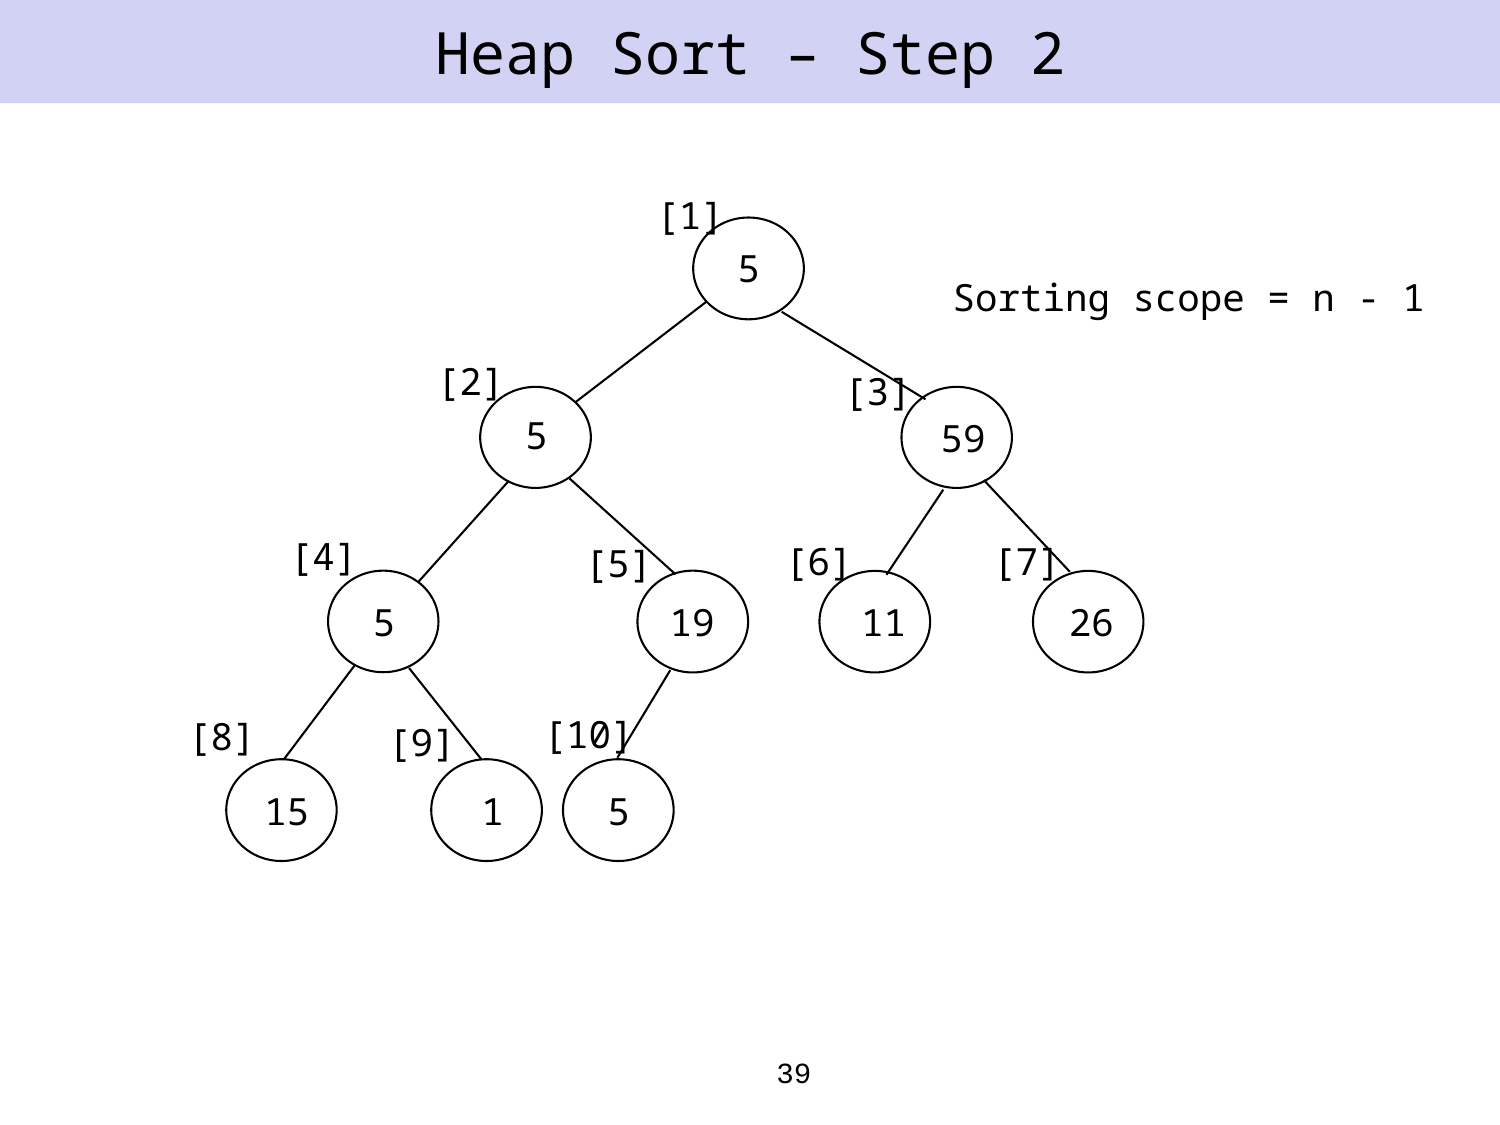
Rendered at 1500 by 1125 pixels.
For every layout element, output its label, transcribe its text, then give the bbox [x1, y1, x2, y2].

text_box [901, 386, 1012, 488]
text_box 48 [348, 591, 424, 652]
text_box [9] [373, 711, 471, 772]
text_box 11 [846, 591, 922, 652]
text_box 5 [713, 237, 784, 297]
text_box [868, 570, 919, 591]
slide_number 39 [513, 1046, 827, 1094]
text_box [2] [421, 350, 520, 411]
text_box 26 [1053, 591, 1130, 652]
text_box [480, 386, 591, 488]
text_box 5 [349, 591, 420, 651]
text_box 77 [715, 238, 791, 299]
text_box [431, 759, 542, 862]
text_box [637, 570, 749, 673]
text_box 5 [582, 780, 656, 841]
text_box [562, 764, 674, 862]
text_box [5] [569, 532, 668, 593]
text_box 5 [501, 404, 572, 465]
text_box [1032, 570, 1144, 673]
text_box 19 [654, 591, 730, 652]
text_box [328, 570, 439, 673]
text_box 59 [925, 407, 1001, 468]
text_box 61 [502, 407, 578, 468]
text_box [3] [829, 360, 927, 421]
text_box [693, 217, 804, 320]
text_box [7] [975, 530, 1079, 591]
text_box 15 [249, 780, 325, 841]
text_box 1 [466, 780, 519, 841]
text_box [8] [173, 705, 271, 766]
text_box Sorting scope = n - 1 [937, 266, 1463, 327]
text_box [10] [528, 703, 649, 764]
text_box [6] [769, 530, 868, 591]
text_box [4] [274, 525, 373, 586]
title Heap Sort – Step 2 [0, 0, 1500, 104]
text_box [922, 595, 931, 649]
text_box [819, 591, 920, 673]
text_box [226, 759, 337, 862]
text_box [1] [641, 184, 739, 245]
